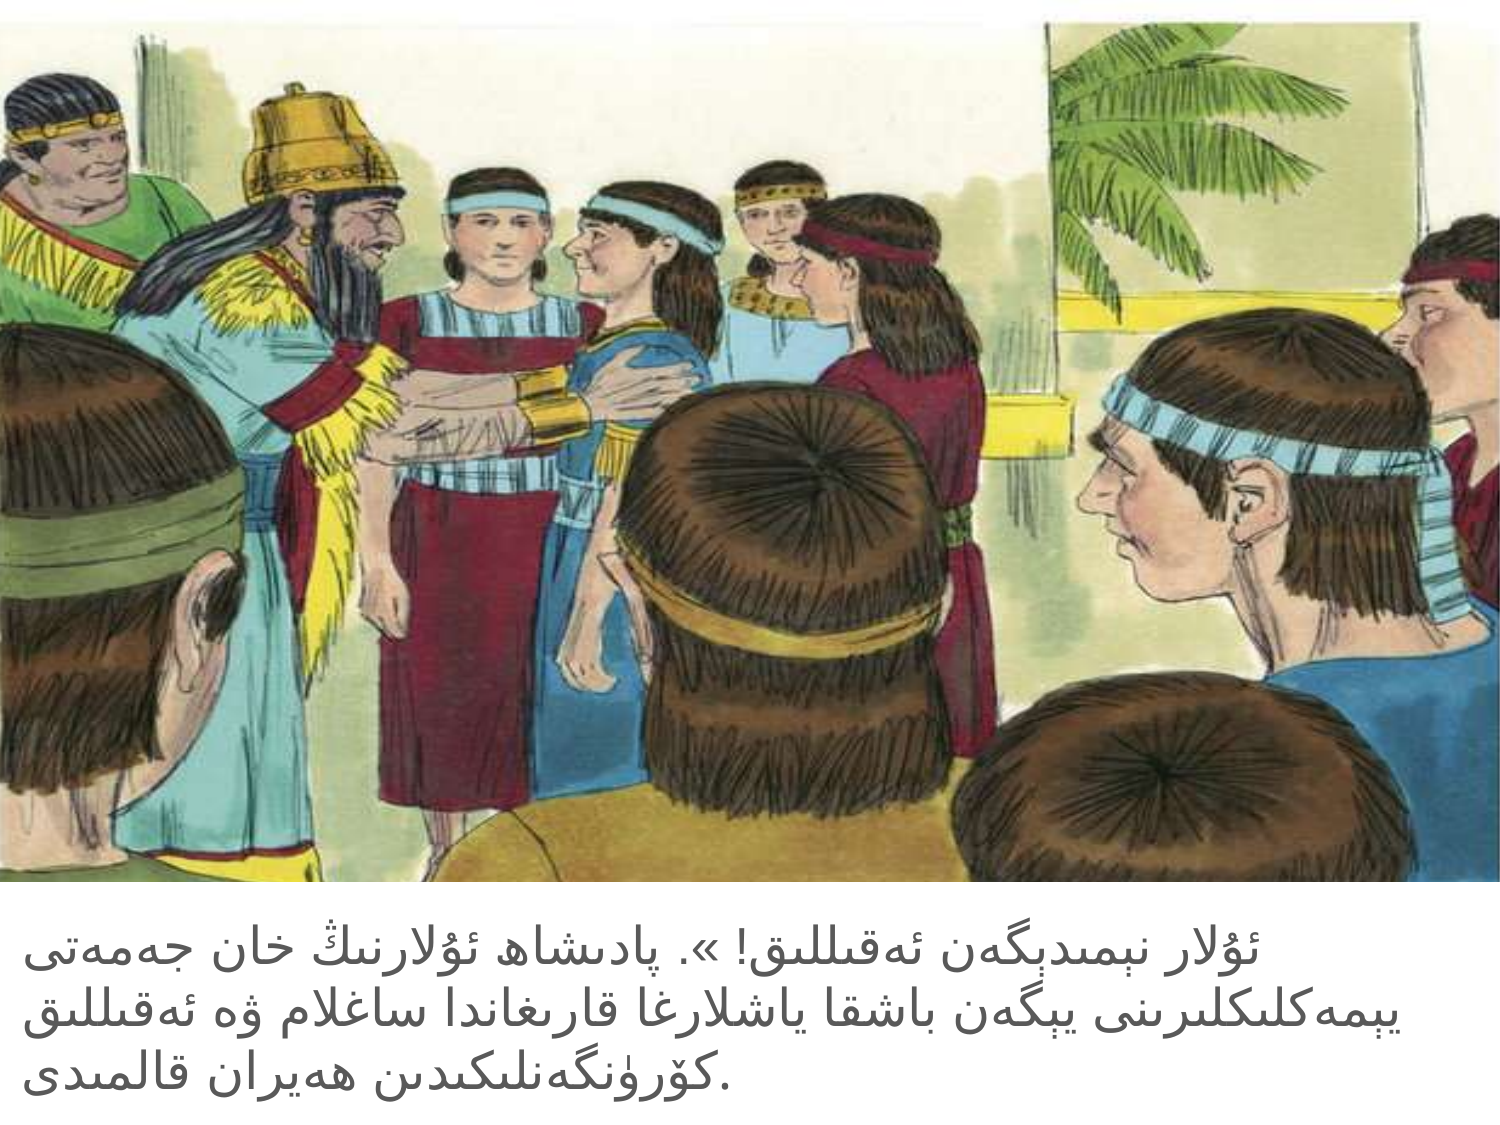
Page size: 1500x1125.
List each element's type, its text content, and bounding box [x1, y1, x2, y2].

text_box ئۇلار نېمىدېگەن ئەقىللىق! ». پادىشاھ ئۇلارنىڭ خان جەمەتى يېمەكلىكلىرىنى يېگەن باشقا ياشلارغا قارىغاندا ساغلام ۋە ئەقىللىق كۆرۈنگەنلىكىدىن ھەيران قالمىدى. [7, 905, 1493, 1108]
picture [0, 0, 1500, 882]
